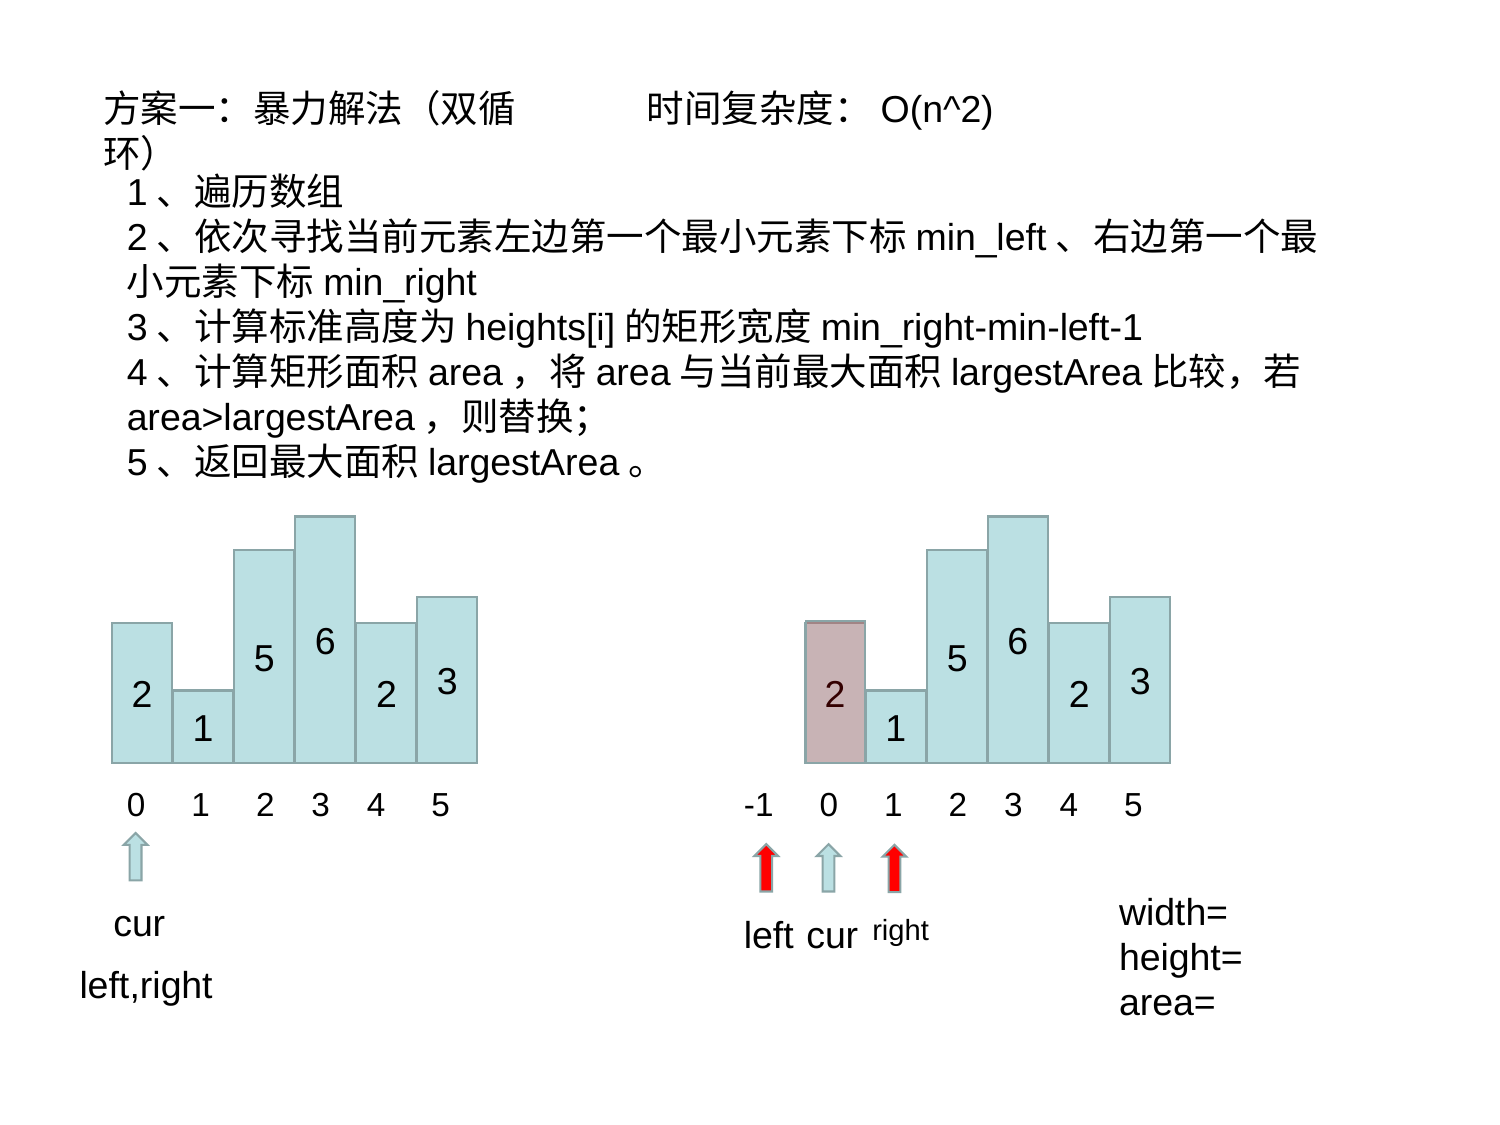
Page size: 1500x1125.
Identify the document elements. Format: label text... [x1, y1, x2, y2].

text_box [111, 516, 491, 832]
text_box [817, 844, 879, 964]
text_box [729, 516, 1184, 832]
text_box left,right [64, 953, 231, 1014]
text_box width= height= area= [1104, 880, 1500, 1030]
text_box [98, 832, 186, 953]
text_box 时间复杂度：O(n^2) [631, 78, 1132, 138]
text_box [857, 844, 945, 955]
text_box 1、遍历数组 2、依次寻找当前元素左边第一个最小元素下标min_left、右边第一个最小元素下标min_right 3、计算标准高度为heights[i]的矩形宽度min_right-min-left-1 4、计算矩形面积area，将area与当前最大面积largestArea比较，若area>largestArea，则替换； 5、返回最大面积largestArea。 [112, 160, 1357, 491]
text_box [729, 844, 817, 964]
text_box 方案一：暴力解法（双循环） [88, 78, 589, 183]
